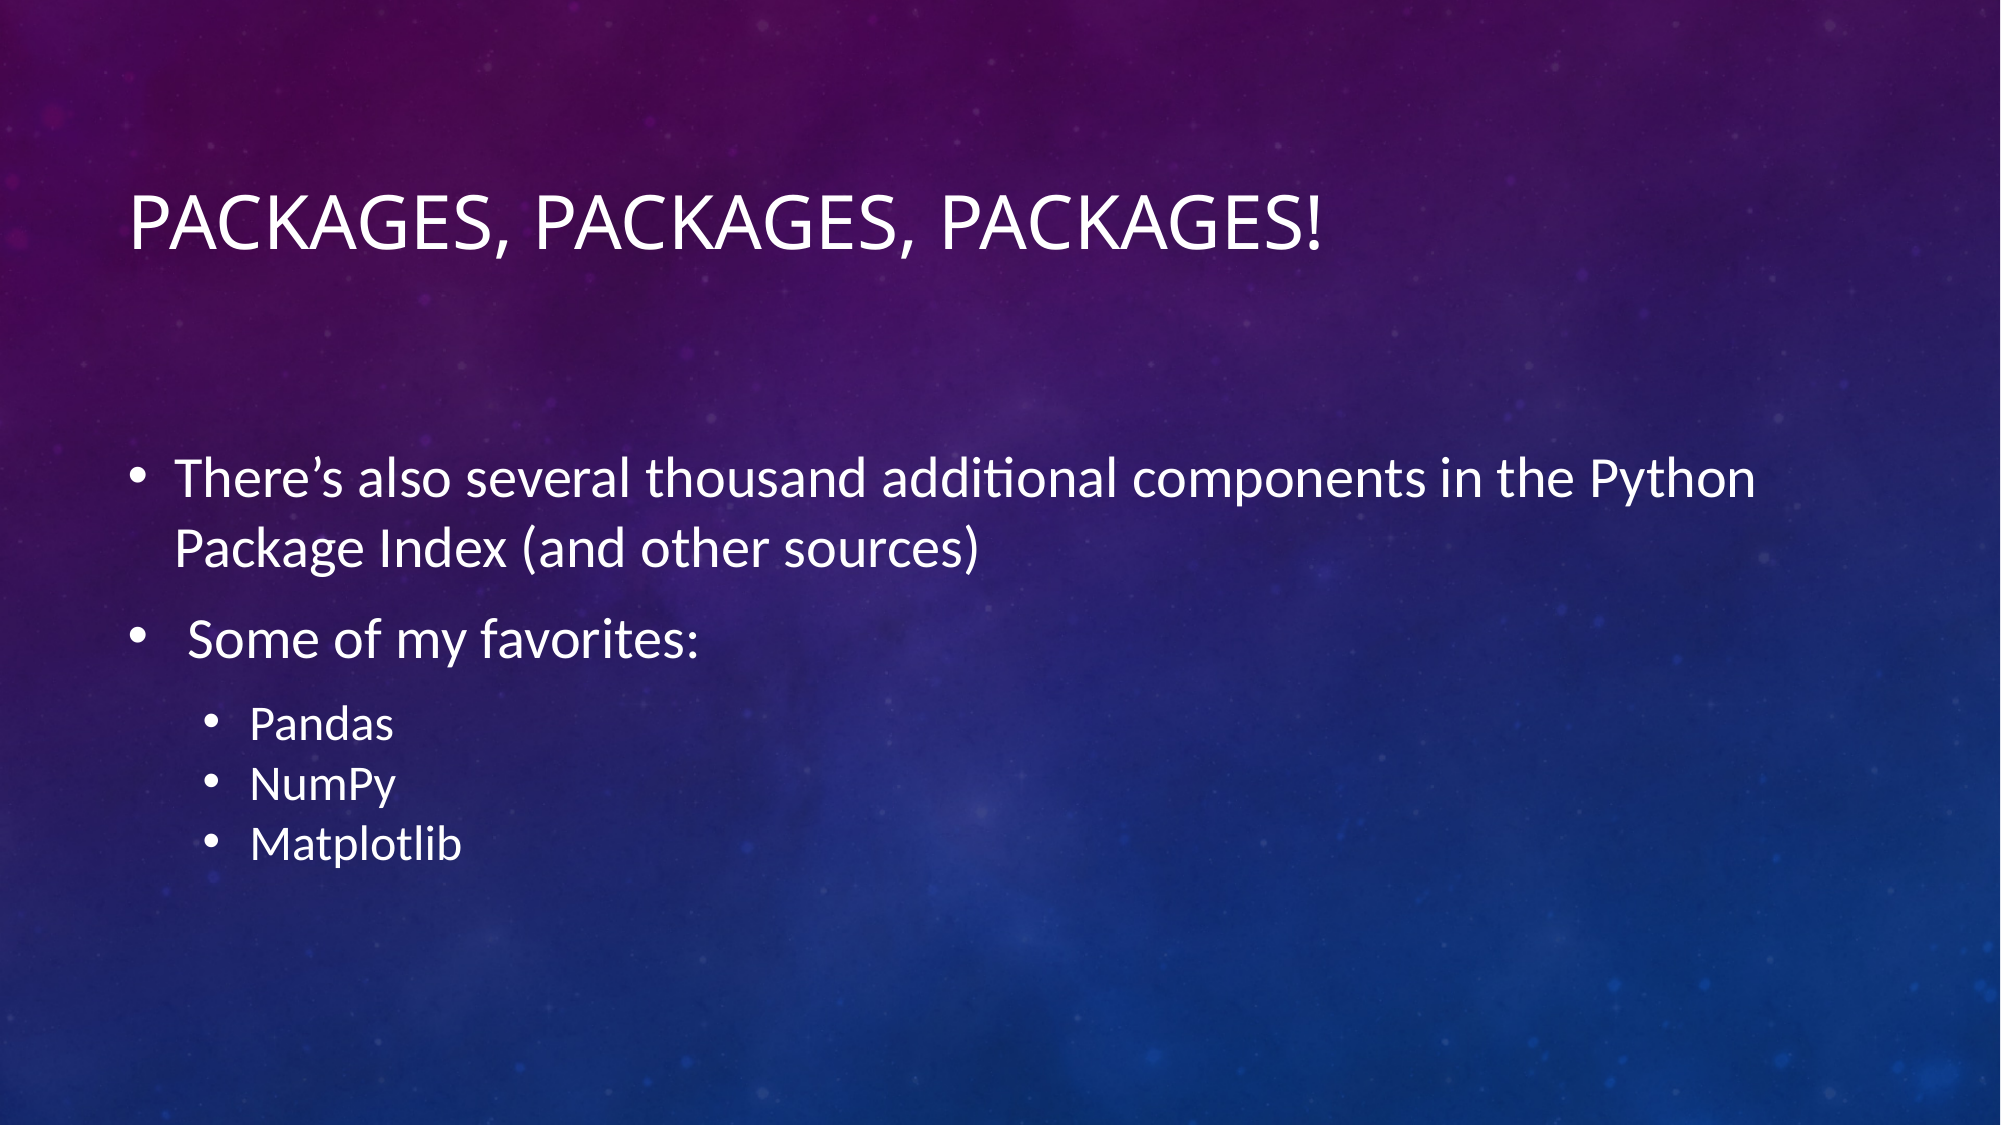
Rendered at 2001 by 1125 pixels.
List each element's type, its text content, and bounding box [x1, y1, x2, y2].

picture [0, 0, 2001, 1125]
list There’s also several thousand additional components in the Python Package Index (and other sources) Some of my favorites: Pandas NumPy Matplotlib [112, 351, 1775, 1029]
title Packages, packages, packages! [112, 99, 1775, 339]
